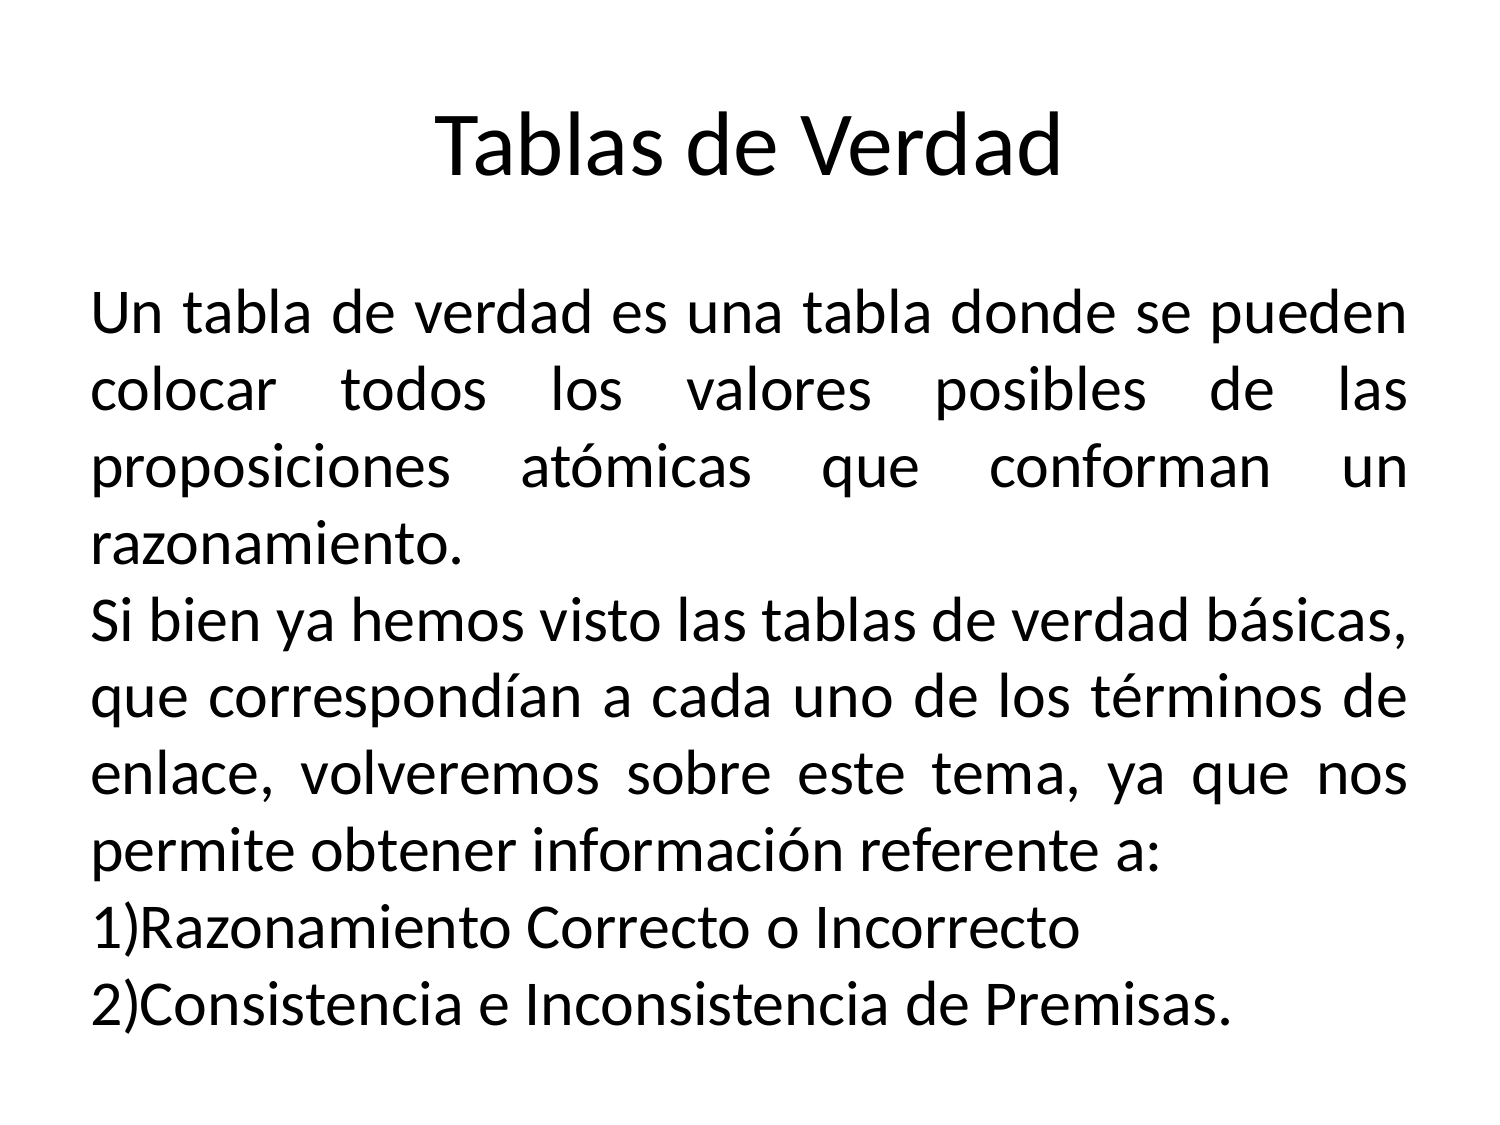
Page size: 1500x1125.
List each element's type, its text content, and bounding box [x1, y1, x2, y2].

list Un tabla de verdad es una tabla donde se pueden colocar todos los valores posibles de las proposiciones atómicas que conforman un razonamiento. Si bien ya hemos visto las tablas de verdad básicas, que correspondían a cada uno de los términos de enlace, volveremos sobre este tema, ya que nos permite obtener información referente a: Razonamiento Correcto o Incorrecto Consistencia e Inconsistencia de Premisas. [75, 262, 1425, 1071]
title Tablas de Verdad [75, 45, 1425, 233]
